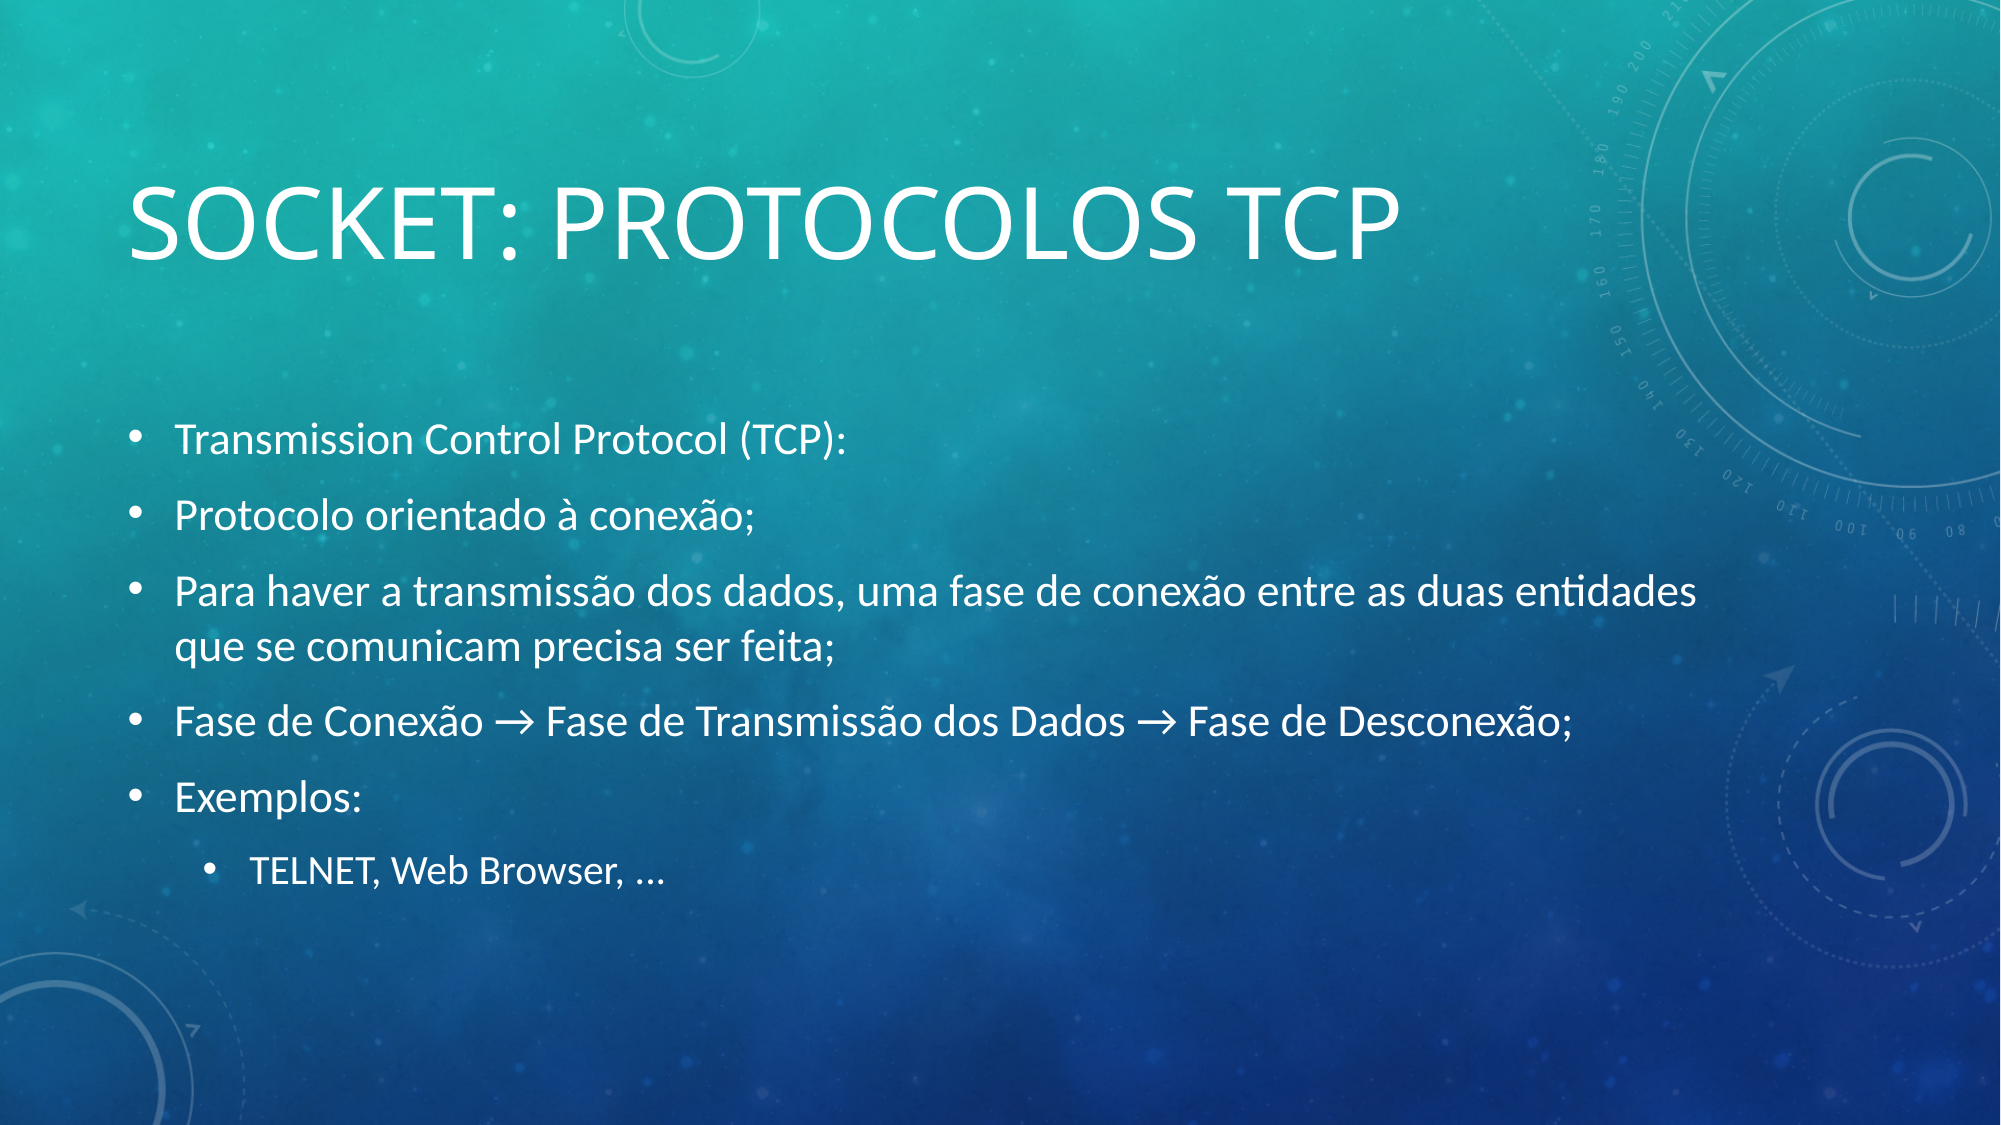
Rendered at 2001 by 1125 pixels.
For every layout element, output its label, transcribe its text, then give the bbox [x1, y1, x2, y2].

picture [0, 0, 2001, 1125]
title Socket: Protocolos TCP [112, 99, 1775, 339]
list Transmission Control Protocol (TCP): Protocolo orientado à conexão; Para haver a transmissão dos dados, uma fase de conexão entre as duas entidades que se comunicam precisa ser feita; Fase de Conexão → Fase de Transmissão dos Dados → Fase de Desconexão; Exemplos: TELNET, Web Browser, ... [112, 351, 1775, 950]
